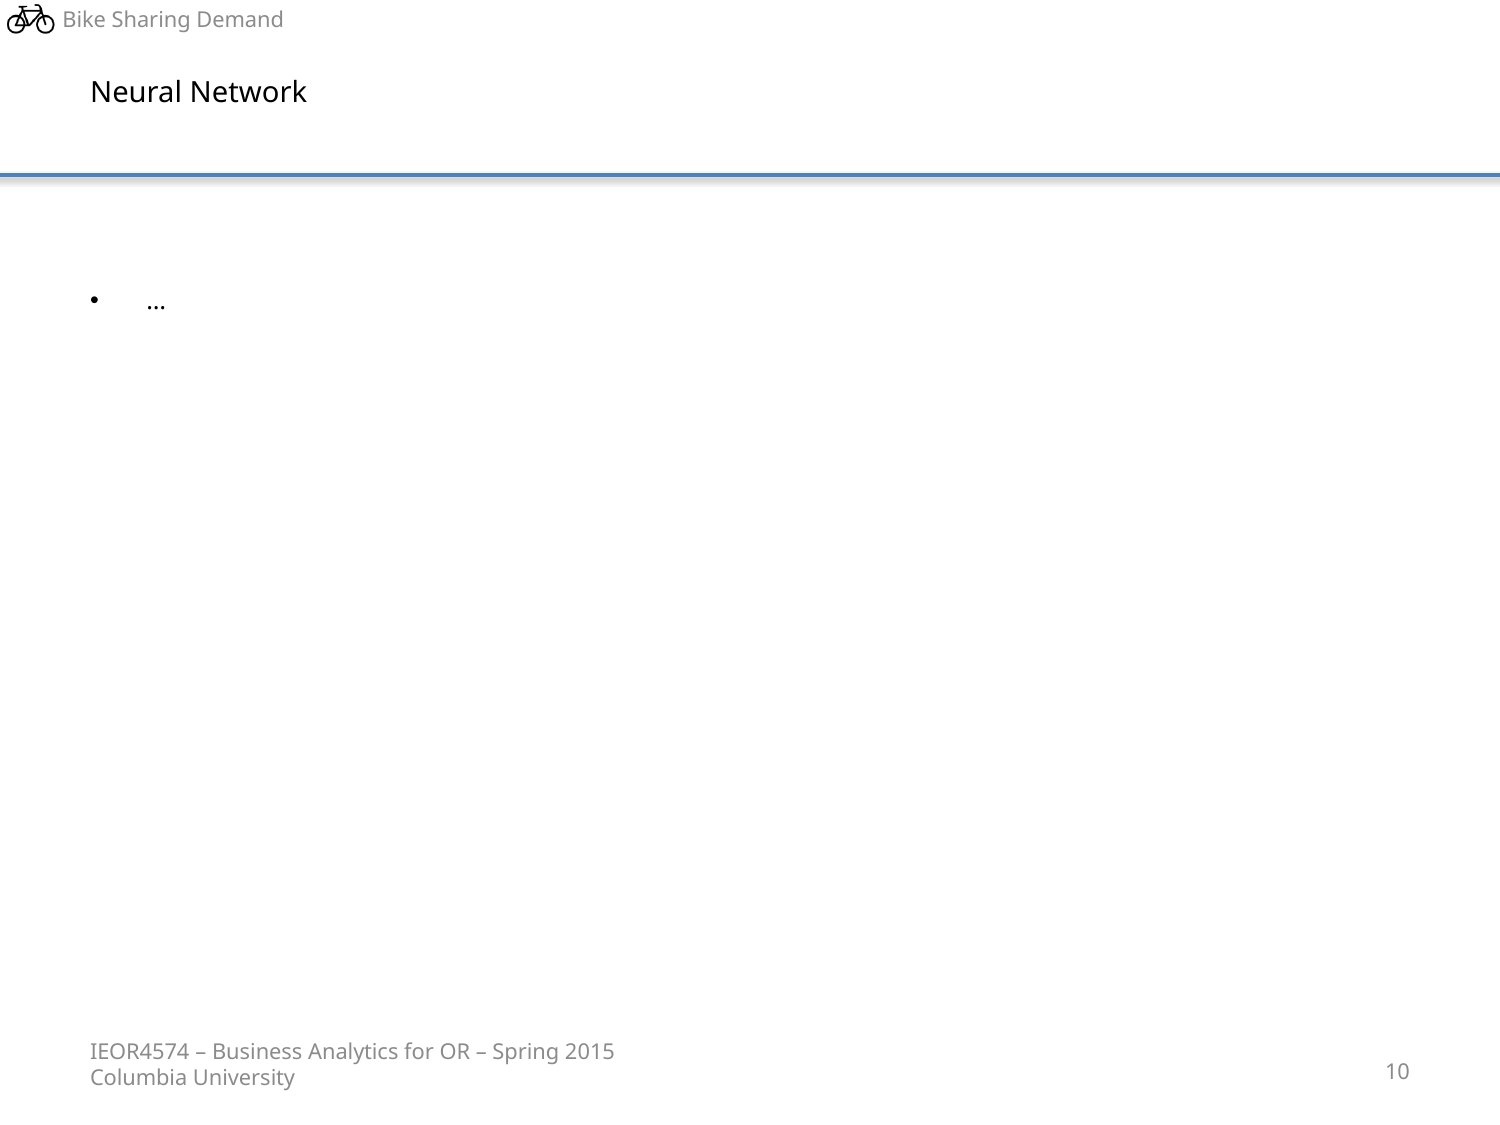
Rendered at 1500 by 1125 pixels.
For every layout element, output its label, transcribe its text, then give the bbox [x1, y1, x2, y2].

list … [75, 262, 1425, 1005]
picture [5, 3, 56, 34]
footer IEOR4574 – Business Analytics for OR – Spring 2015 Columbia University [75, 1025, 988, 1103]
title Neural Network [75, 45, 1425, 138]
slide_number 10 [1074, 1042, 1425, 1103]
